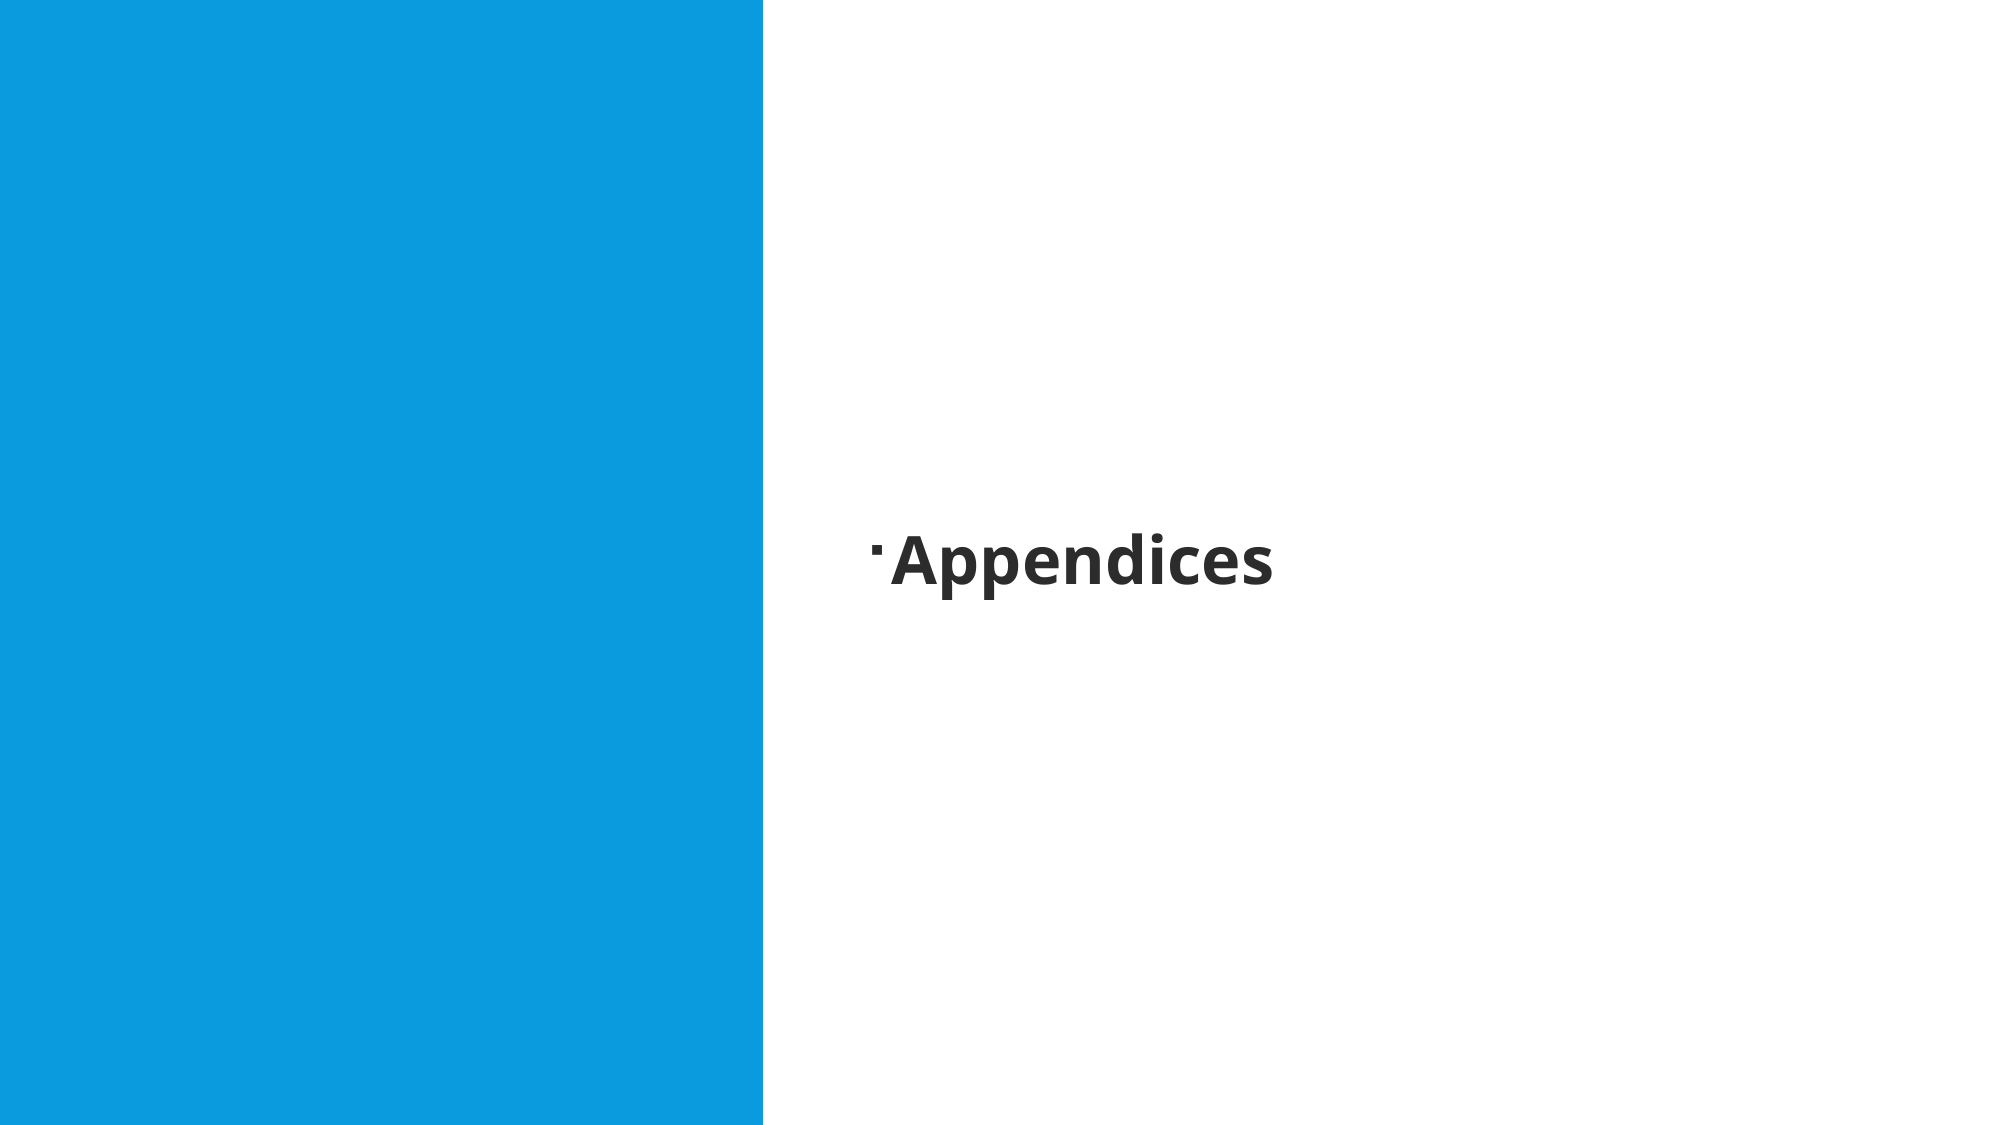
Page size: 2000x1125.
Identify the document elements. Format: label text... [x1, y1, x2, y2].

list Appendices [846, 137, 1802, 988]
text_box [762, 0, 2000, 1125]
text_box [0, 0, 762, 1125]
